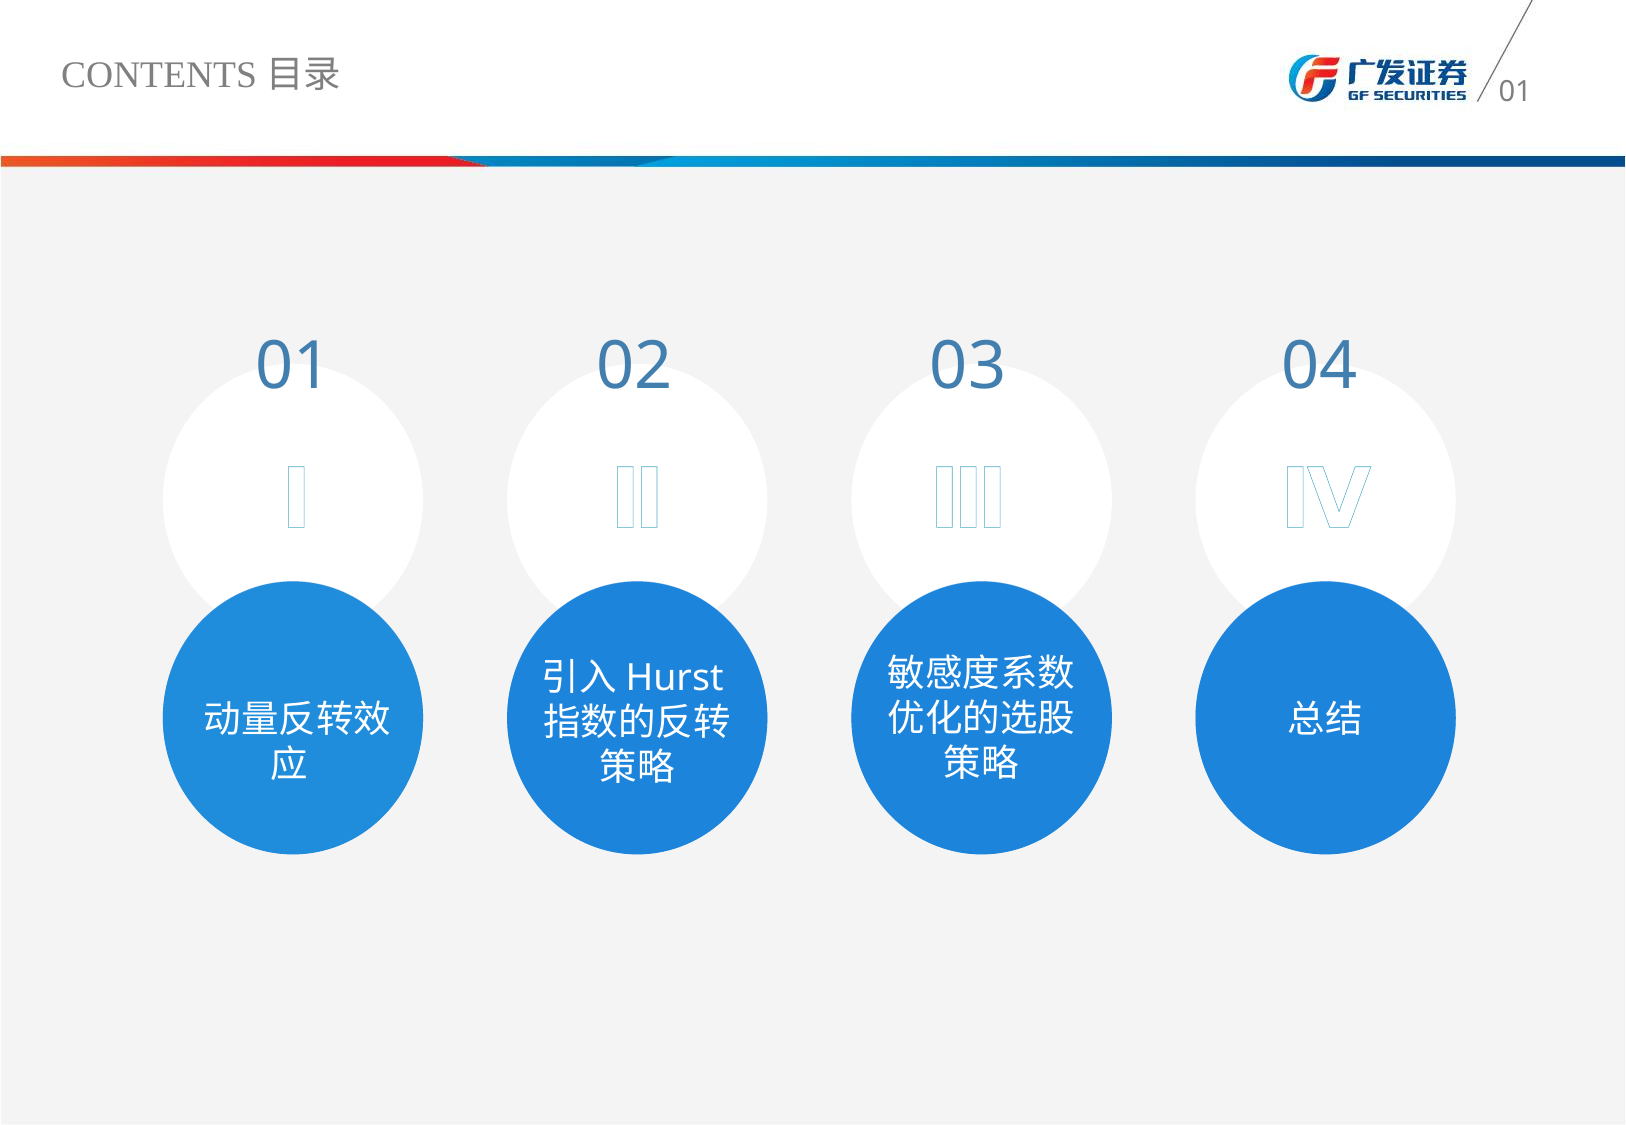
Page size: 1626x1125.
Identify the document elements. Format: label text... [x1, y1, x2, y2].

text_box 01 [1483, 65, 1547, 115]
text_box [154, 314, 1456, 855]
text_box CONTENTS目录 [37, 42, 356, 102]
picture [0, 0, 1626, 1125]
